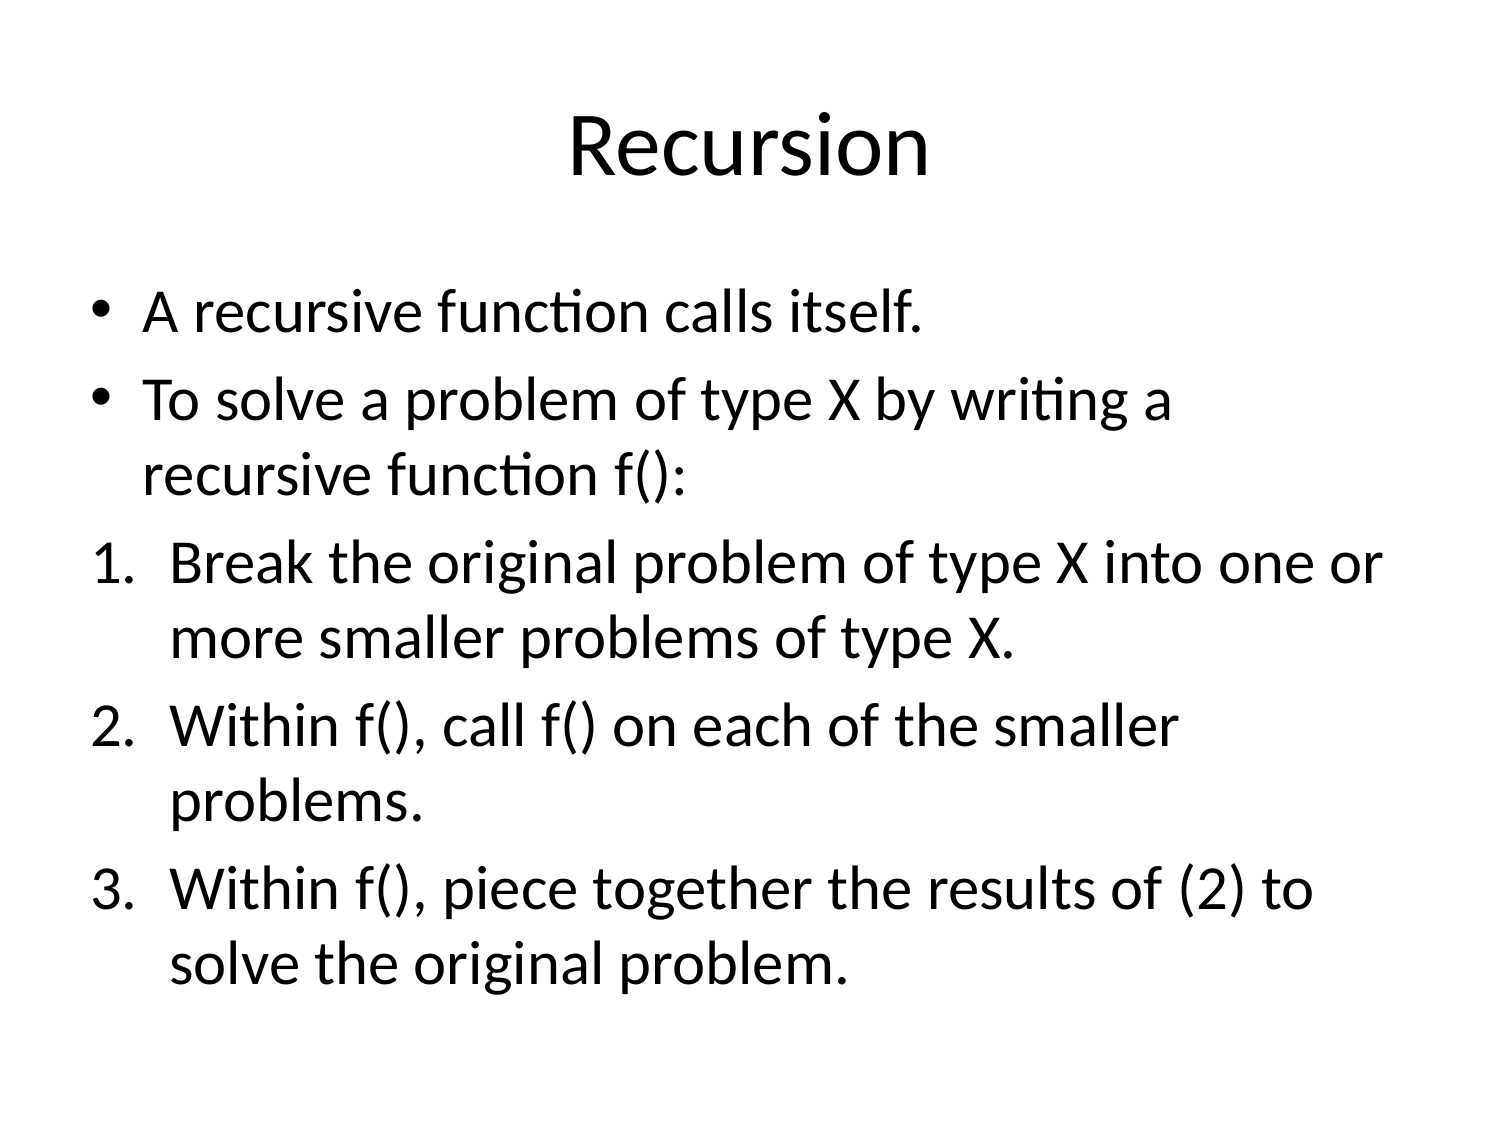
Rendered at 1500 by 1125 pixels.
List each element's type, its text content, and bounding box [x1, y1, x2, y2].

list A recursive function calls itself. To solve a problem of type X by writing a recursive function f(): Break the original problem of type X into one or more smaller problems of type X. Within f(), call f() on each of the smaller problems. Within f(), piece together the results of (2) to solve the original problem. [75, 262, 1425, 1005]
title Recursion [75, 45, 1425, 233]
